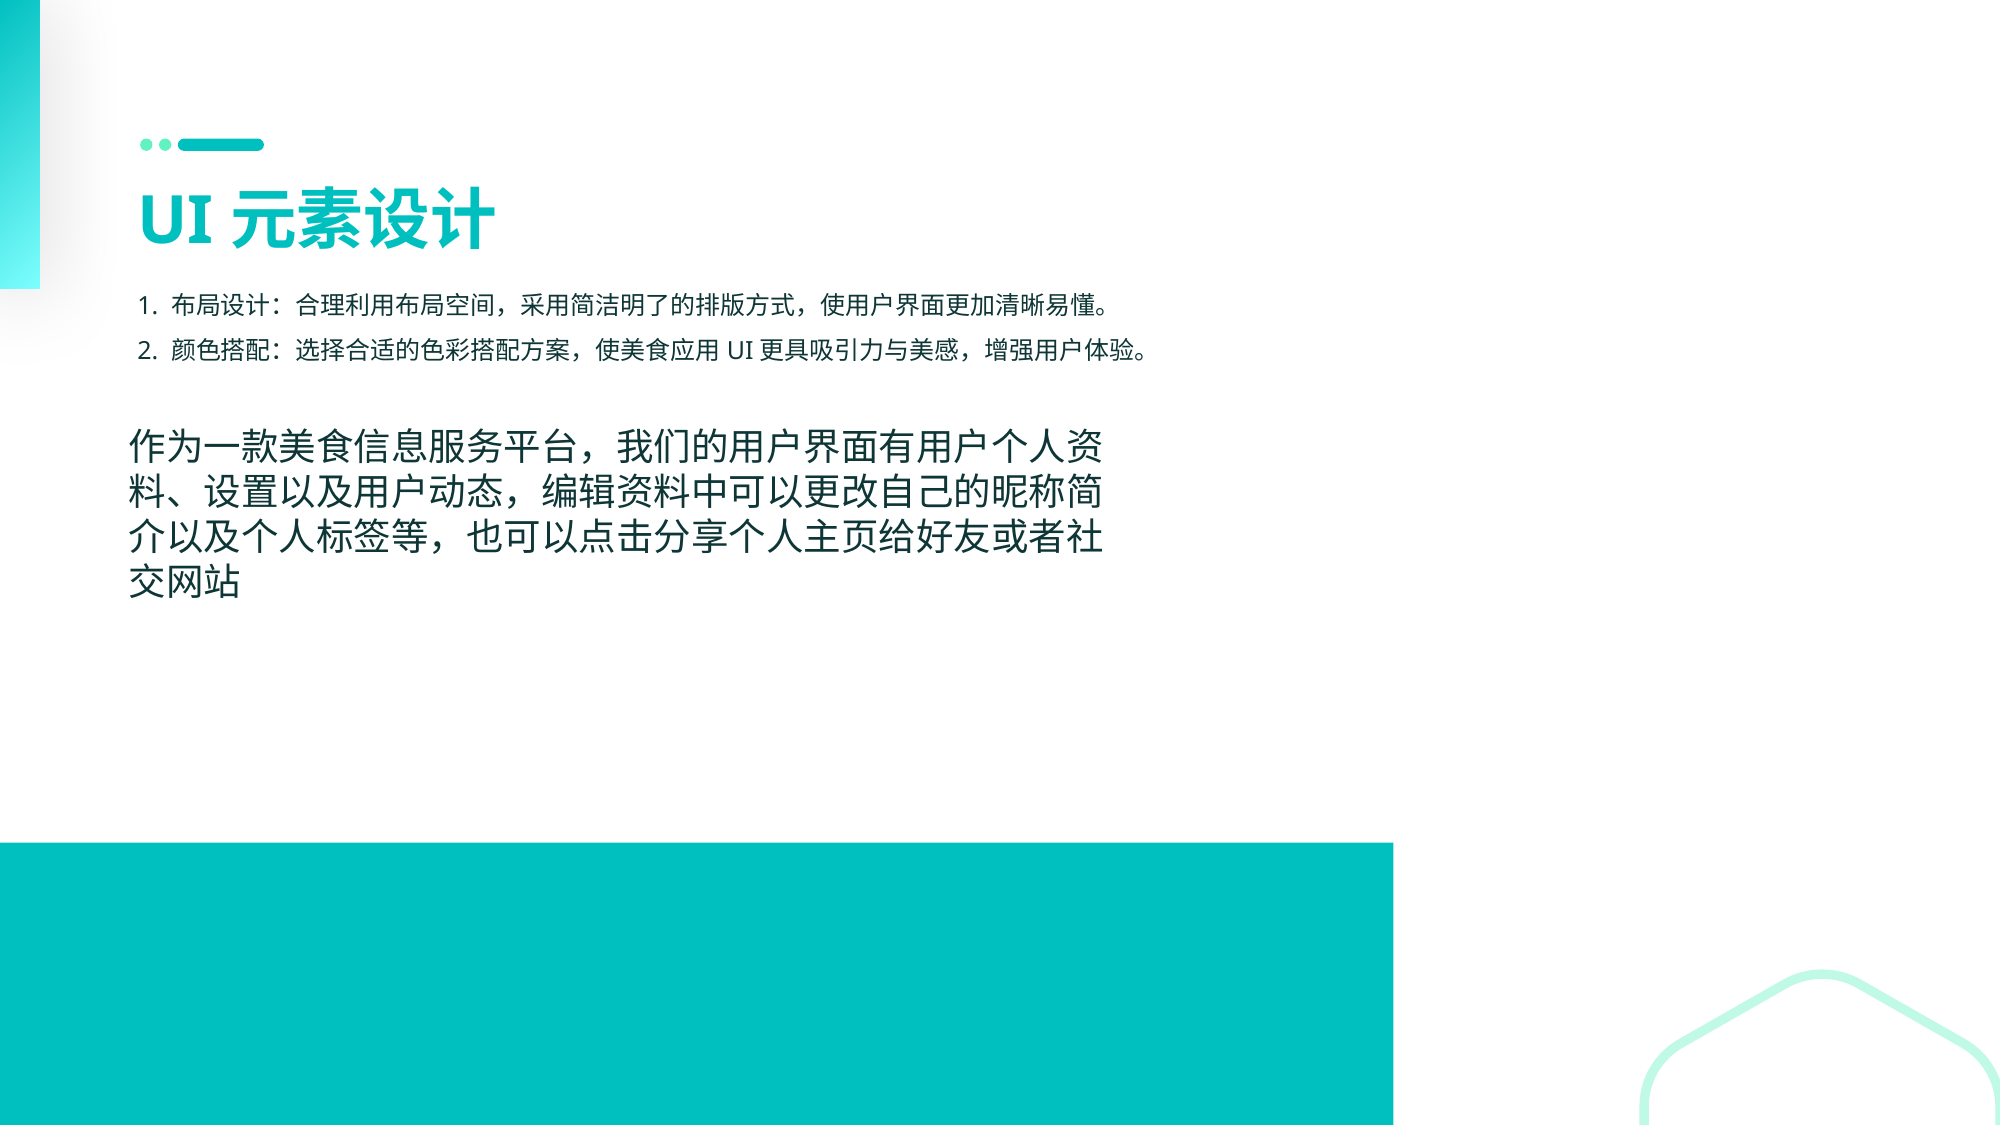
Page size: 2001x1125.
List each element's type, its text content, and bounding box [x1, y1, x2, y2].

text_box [139, 138, 265, 152]
text_box [1644, 974, 2000, 1125]
text_box 作为一款美食信息服务平台，我们的用户界面有用户个人资料、设置以及用户动态，编辑资料中可以更改自己的昵称简介以及个人标签等，也可以点击分享个人主页给好友或者社交网站 [114, 415, 1130, 611]
text_box [0, 841, 1395, 1125]
text_box 1. 布局设计：合理利用布局空间，采用简洁明了的排版方式，使用户界面更加清晰易懂。 2. 颜色搭配：选择合适的色彩搭配方案，使美食应用UI更具吸引力与美感，增强用户体验。 [122, 282, 1858, 613]
text_box [0, 0, 42, 291]
text_box UI元素设计 [122, 168, 1575, 265]
